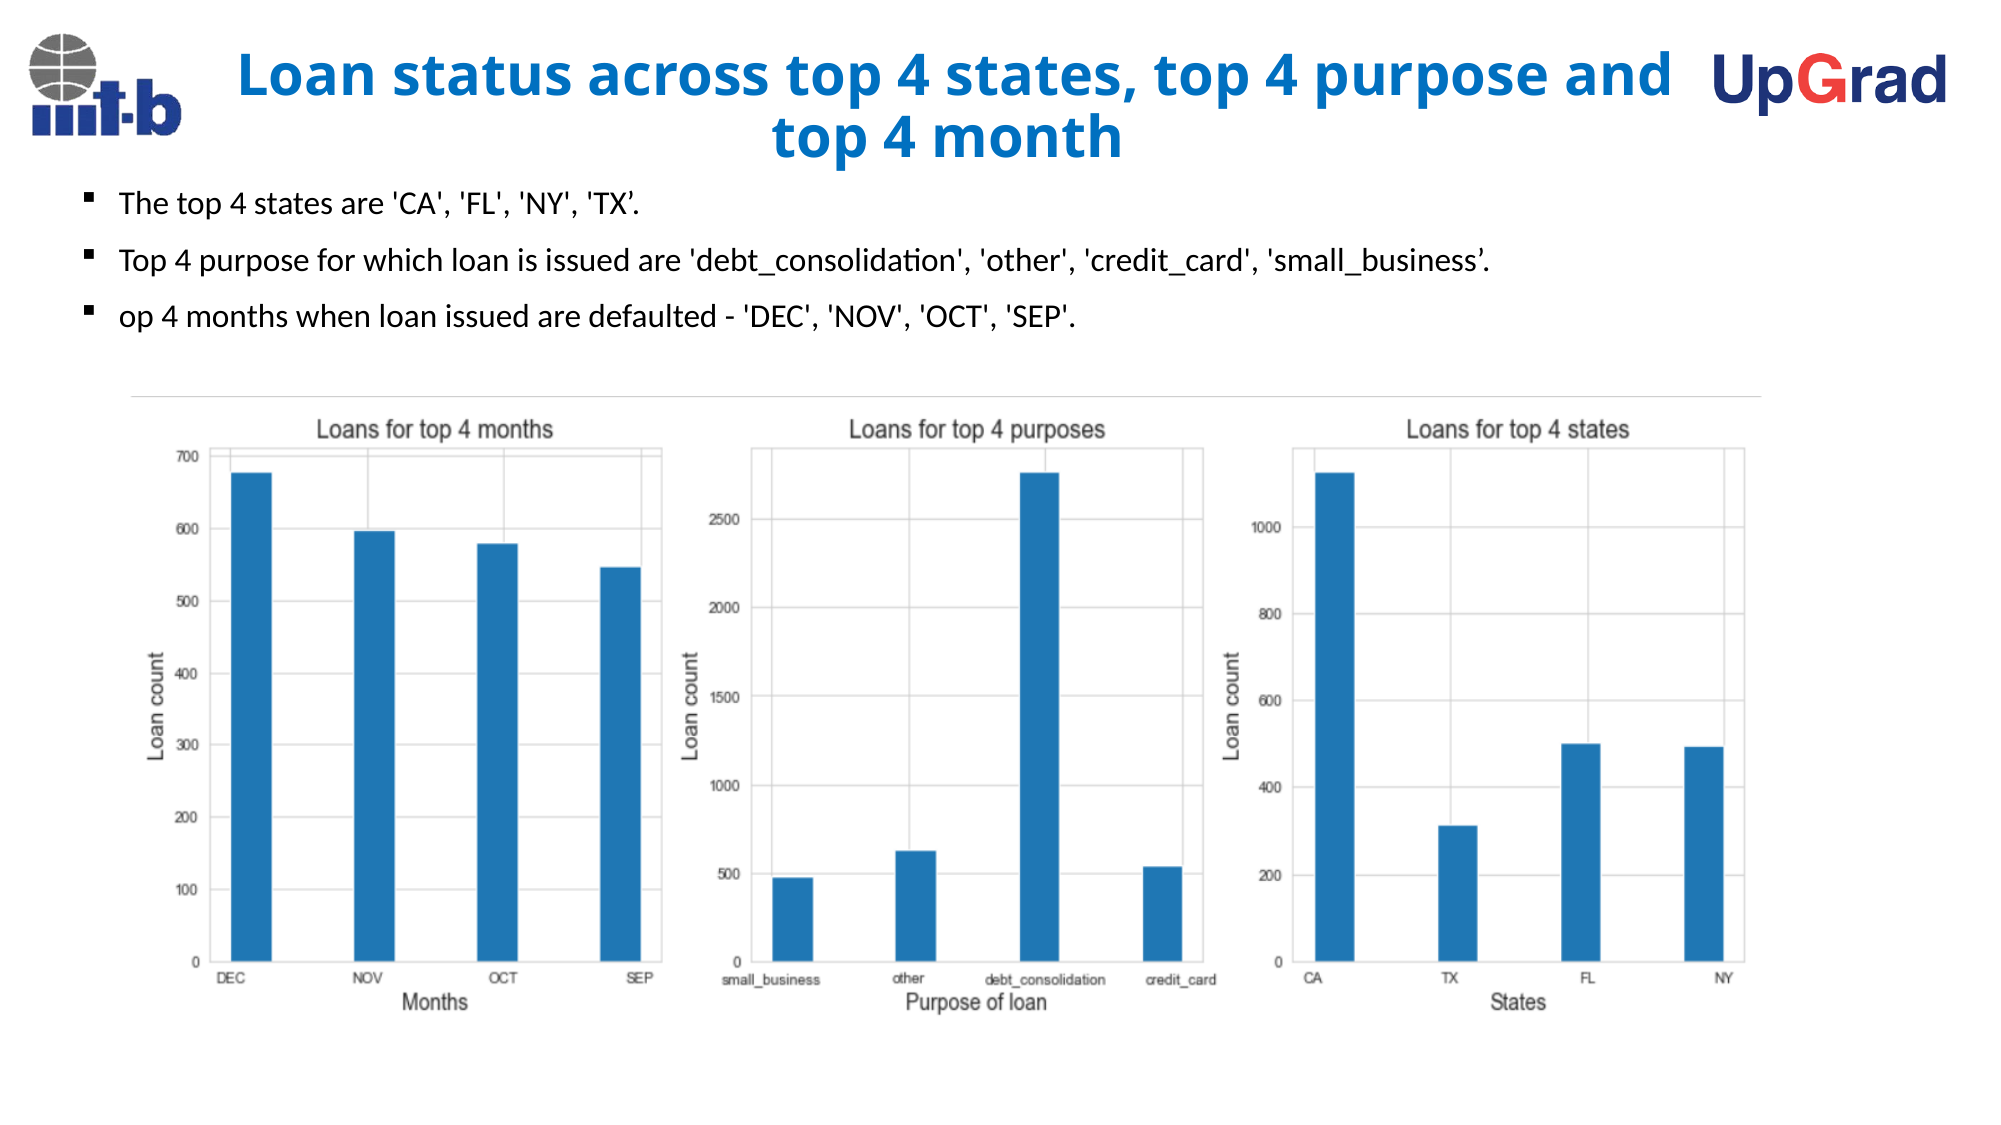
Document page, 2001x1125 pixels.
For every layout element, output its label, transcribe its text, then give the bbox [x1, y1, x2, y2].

picture [0, 29, 208, 163]
picture [116, 396, 1781, 1032]
list The top 4 states are 'CA', 'FL', 'NY', 'TX’. Top 4 purpose for which loan is issued are 'debt_consolidation', 'other', 'credit_card', 'small_business’. op 4 months when loan issued are defaulted - 'DEC', 'NOV', 'OCT', 'SEP'. [66, 178, 1899, 1088]
picture [1714, 53, 1952, 116]
title Loan status across top 4 states, top 4 purpose and top 4 month [184, 37, 1713, 178]
